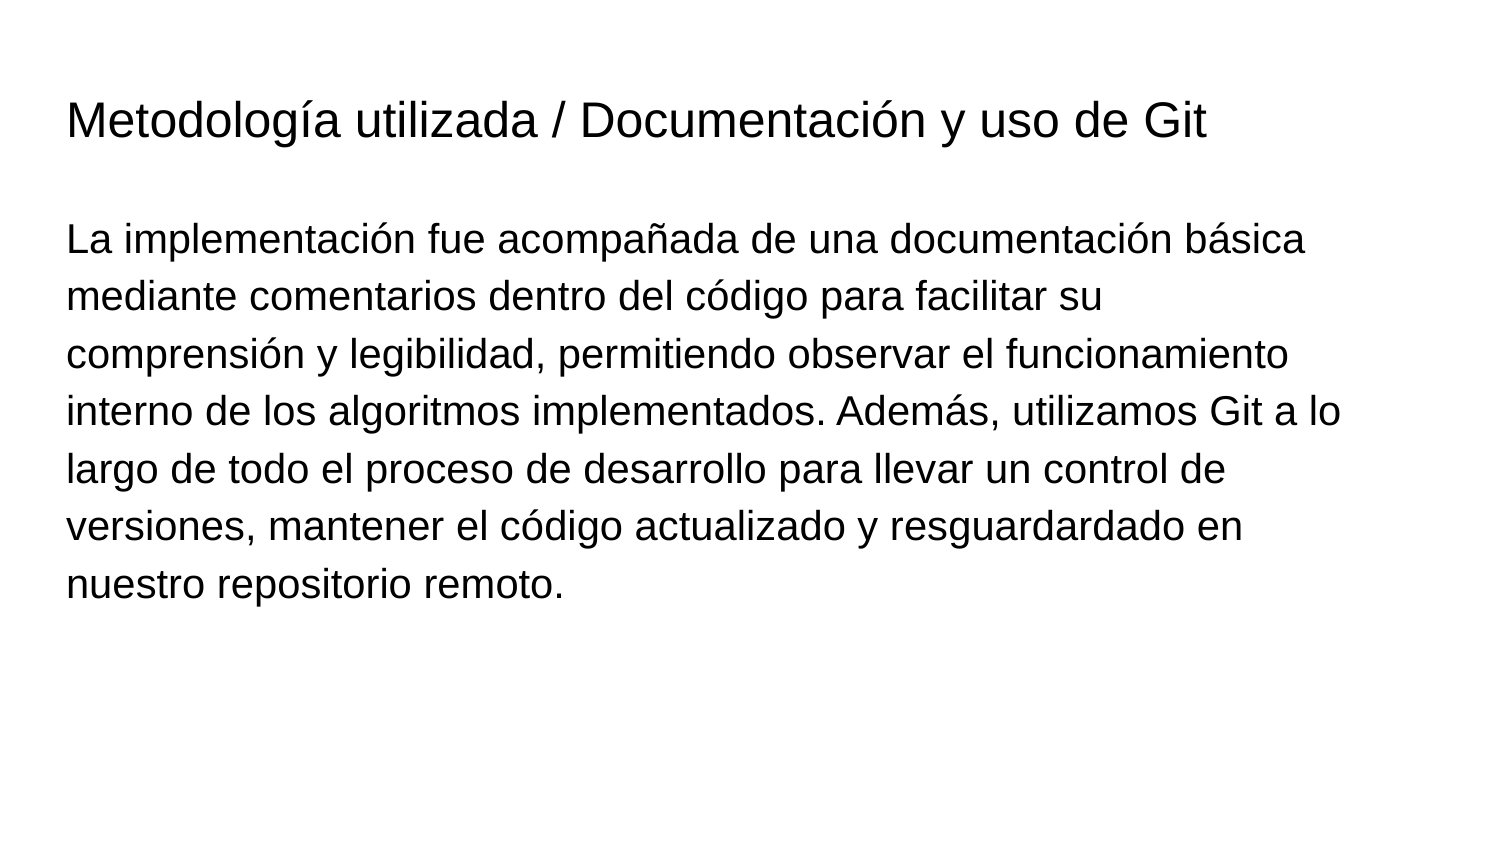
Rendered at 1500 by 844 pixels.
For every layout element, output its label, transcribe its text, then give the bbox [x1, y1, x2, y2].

title Metodología utilizada / Documentación y uso de Git [51, 72, 1359, 167]
list La implementación fue acompañada de una documentación básica mediante comentarios dentro del código para facilitar su comprensión y legibilidad, permitiendo observar el funcionamiento interno de los algoritmos implementados. Además, utilizamos Git a lo largo de todo el proceso de desarrollo para llevar un control de versiones, mantener el código actualizado y resguardardado en nuestro repositorio remoto. [51, 189, 1364, 679]
